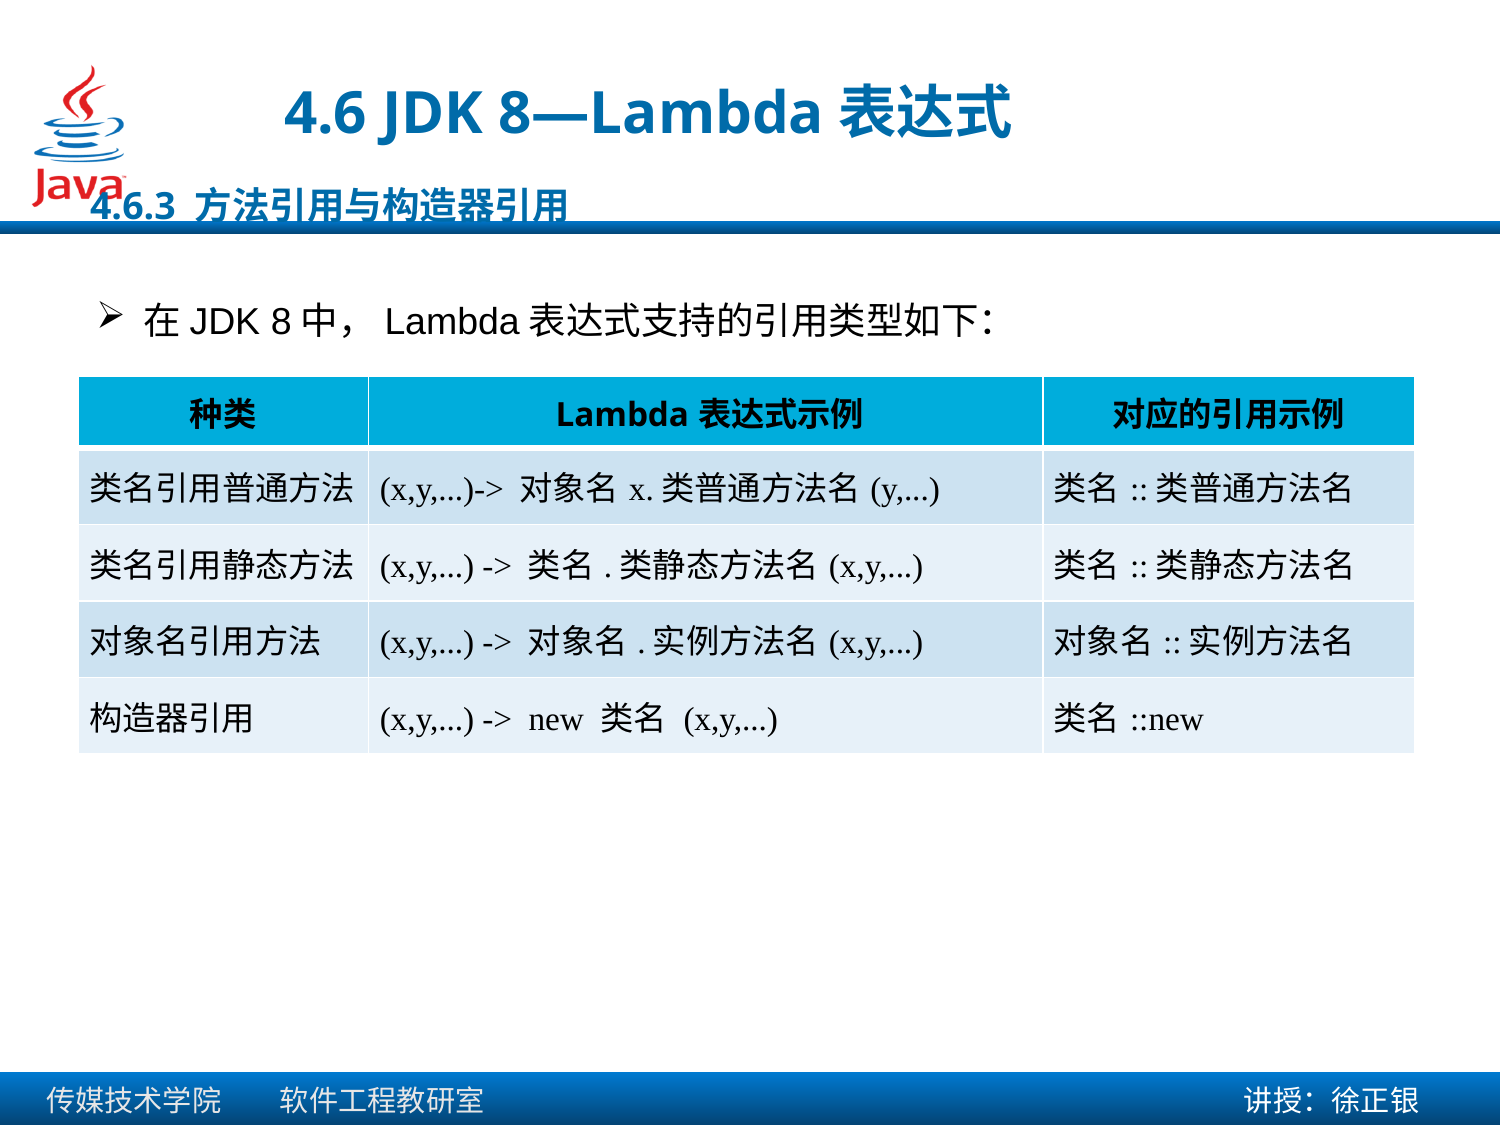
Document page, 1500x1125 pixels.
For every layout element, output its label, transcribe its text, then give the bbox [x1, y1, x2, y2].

table_cell 对象名引用方法 [79, 602, 368, 677]
table_header 种类 [79, 377, 368, 445]
table_cell 构造器引用 [79, 678, 368, 753]
table_cell 类名引用普通方法 [79, 451, 368, 524]
table_header Lambda表达式示例 [369, 377, 1042, 445]
text_box 在JDK 8中，Lambda表达式支持的引用类型如下： [81, 244, 1419, 350]
table_cell (x,y,...) -> new 类名 (x,y,...) [369, 678, 1042, 753]
table_cell (x,y,...) -> 对象名.实例方法名(x,y,...) [369, 602, 1042, 677]
text_box 4.6 JDK 8—Lambda表达式 [269, 63, 1081, 156]
table_cell 类名::new [1044, 678, 1414, 753]
table_cell (x,y,...) -> 类名.类静态方法名(x,y,...) [369, 525, 1042, 600]
picture [3, 55, 160, 215]
table_cell (x,y,...)-> 对象名x.类普通方法名(y,...) [369, 451, 1042, 524]
table_cell 类名引用静态方法 [79, 525, 368, 600]
table_cell 类名::类普通方法名 [1044, 451, 1414, 524]
table_header 对应的引用示例 [1044, 377, 1414, 445]
table_cell 对象名::实例方法名 [1044, 602, 1414, 677]
table_cell 类名::类静态方法名 [1044, 525, 1414, 600]
list 4.6.3 方法引用与构造器引用 [74, 174, 1426, 283]
